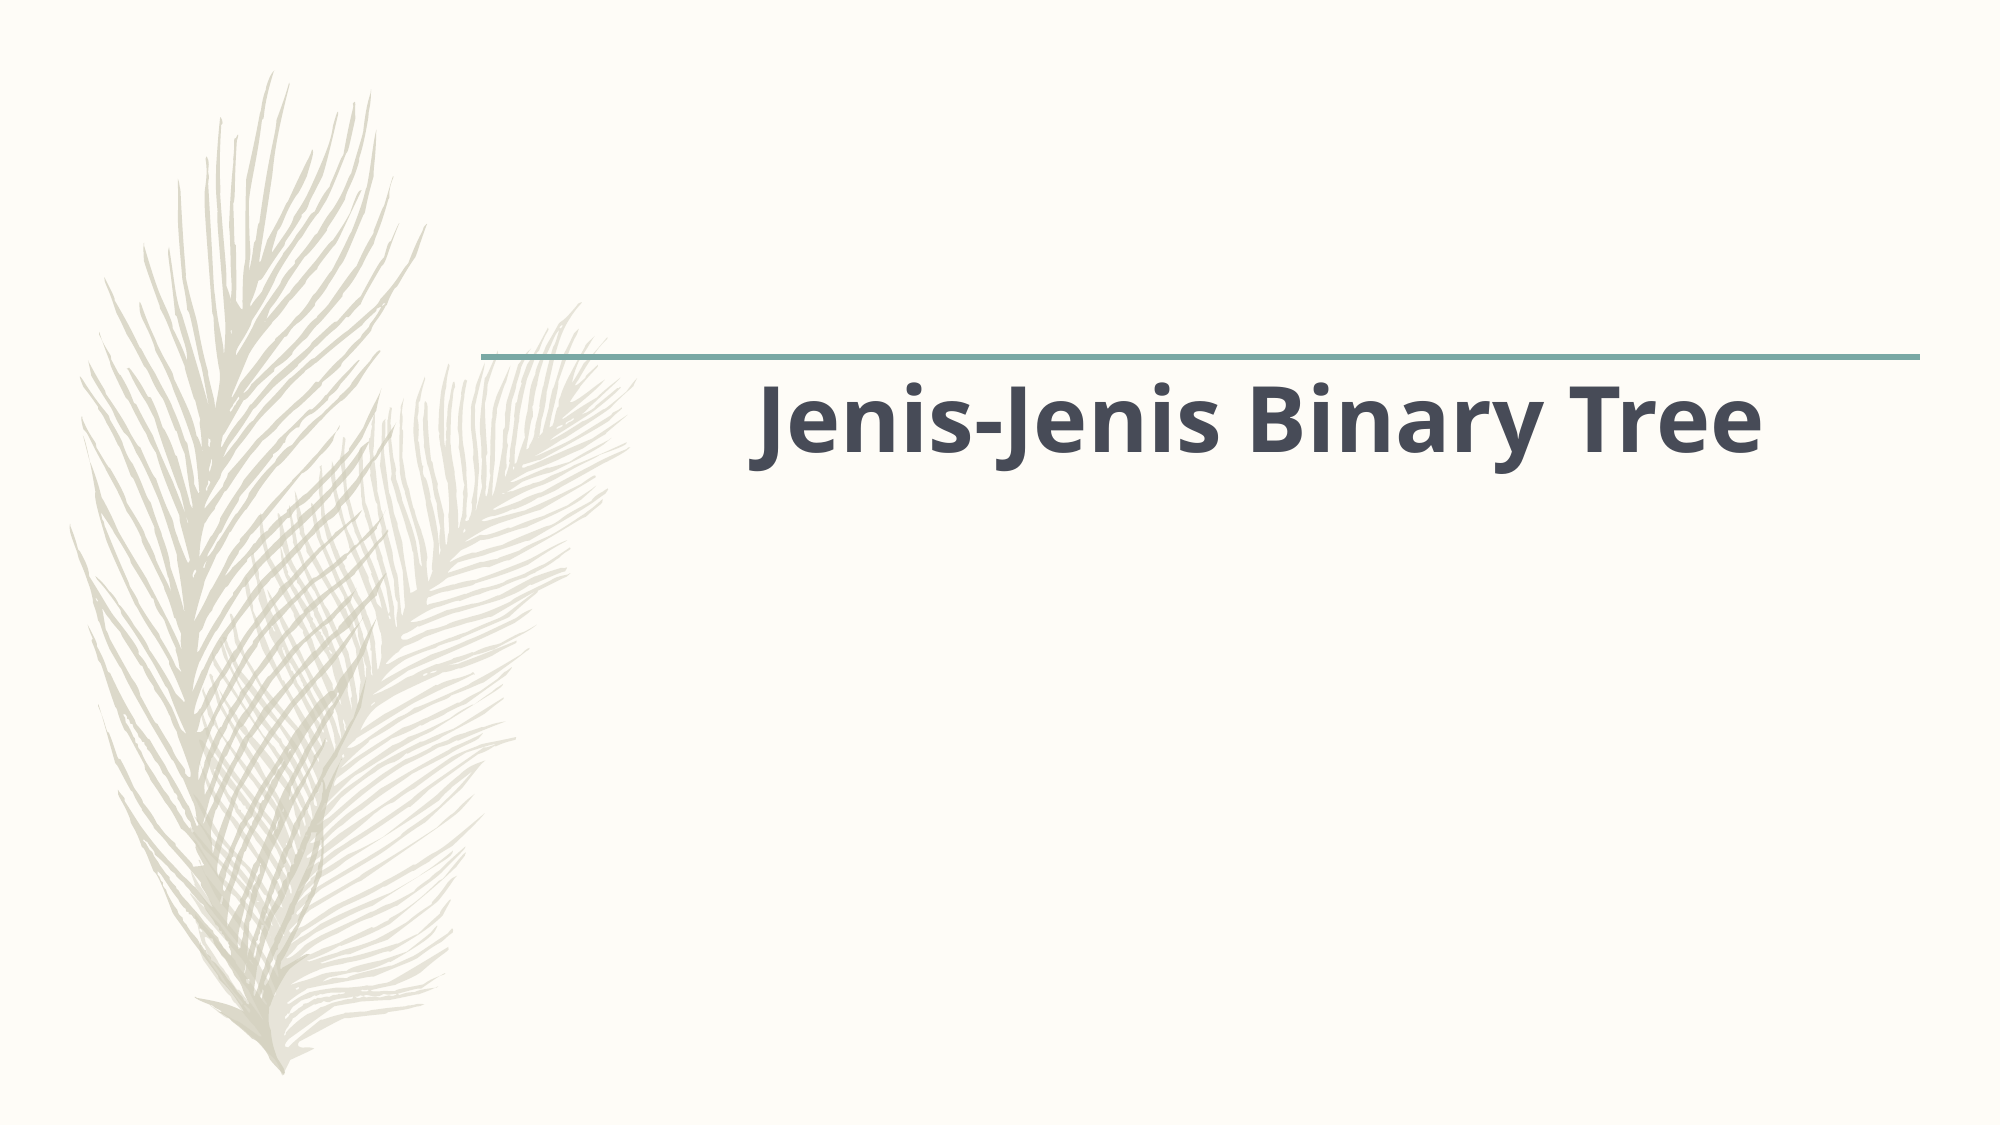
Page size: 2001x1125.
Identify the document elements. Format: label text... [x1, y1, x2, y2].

title Jenis-Jenis Binary Tree [740, 358, 1944, 524]
